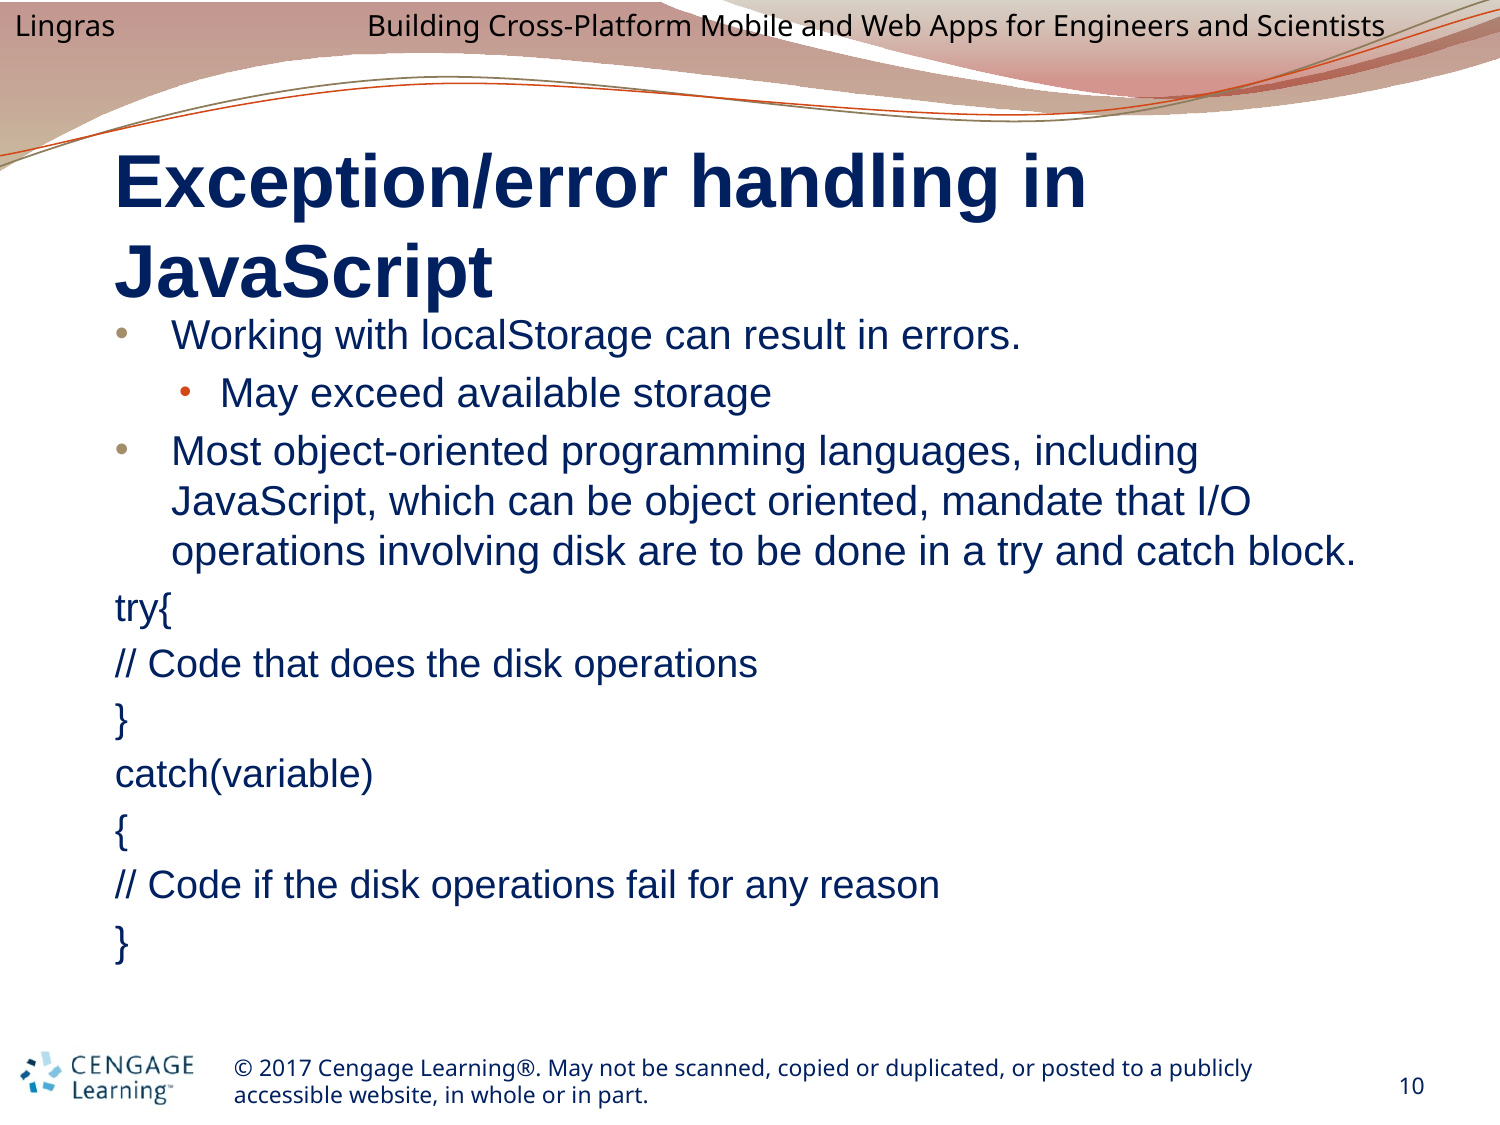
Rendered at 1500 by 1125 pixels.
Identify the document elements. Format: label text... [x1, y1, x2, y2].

footer © 2017 Cengage Learning®. May not be scanned, copied or duplicated, or posted to a publicly accessible website, in whole or in part. [233, 1048, 1359, 1109]
slide_number 10 [1299, 1042, 1425, 1103]
title Exception/error handling in JavaScript [99, 125, 1382, 286]
list Working with localStorage can result in errors. May exceed available storage Most object-oriented programming languages, including JavaScript, which can be object oriented, mandate that I/O operations involving disk are to be done in a try and catch block. try{ // Code that does the disk operations } catch(variable) { // Code if the disk operations fail for any reason } [99, 299, 1382, 982]
picture [0, 1031, 213, 1125]
